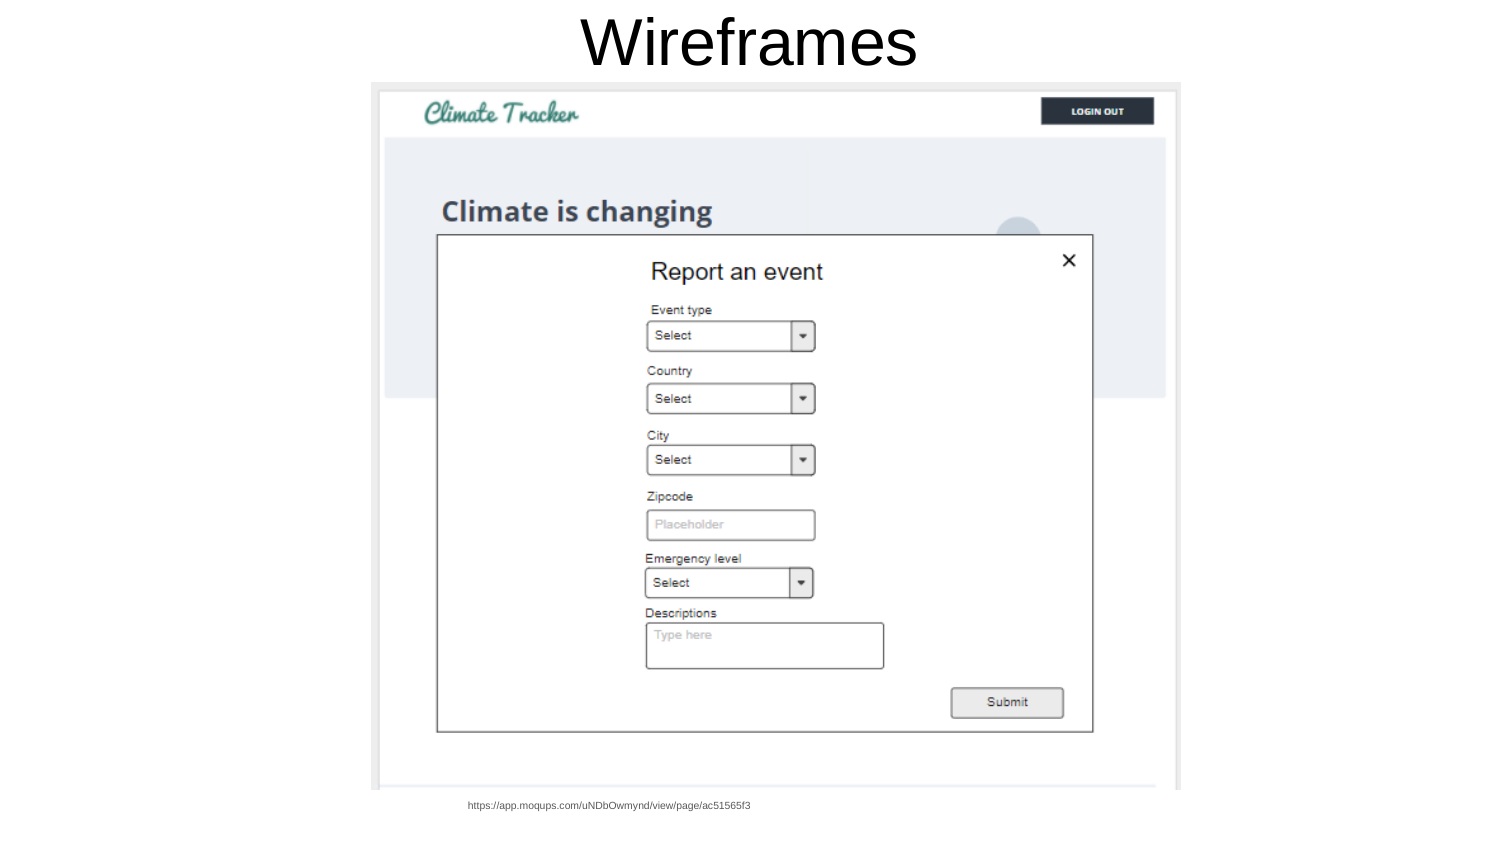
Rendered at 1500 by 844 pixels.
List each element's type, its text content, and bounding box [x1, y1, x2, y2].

picture [370, 82, 1181, 790]
title Wireframes [139, 15, 1361, 94]
subtitle https://app.moqups.com/uNDbOwmynd/view/page/ac51565f3 [344, 771, 1225, 828]
